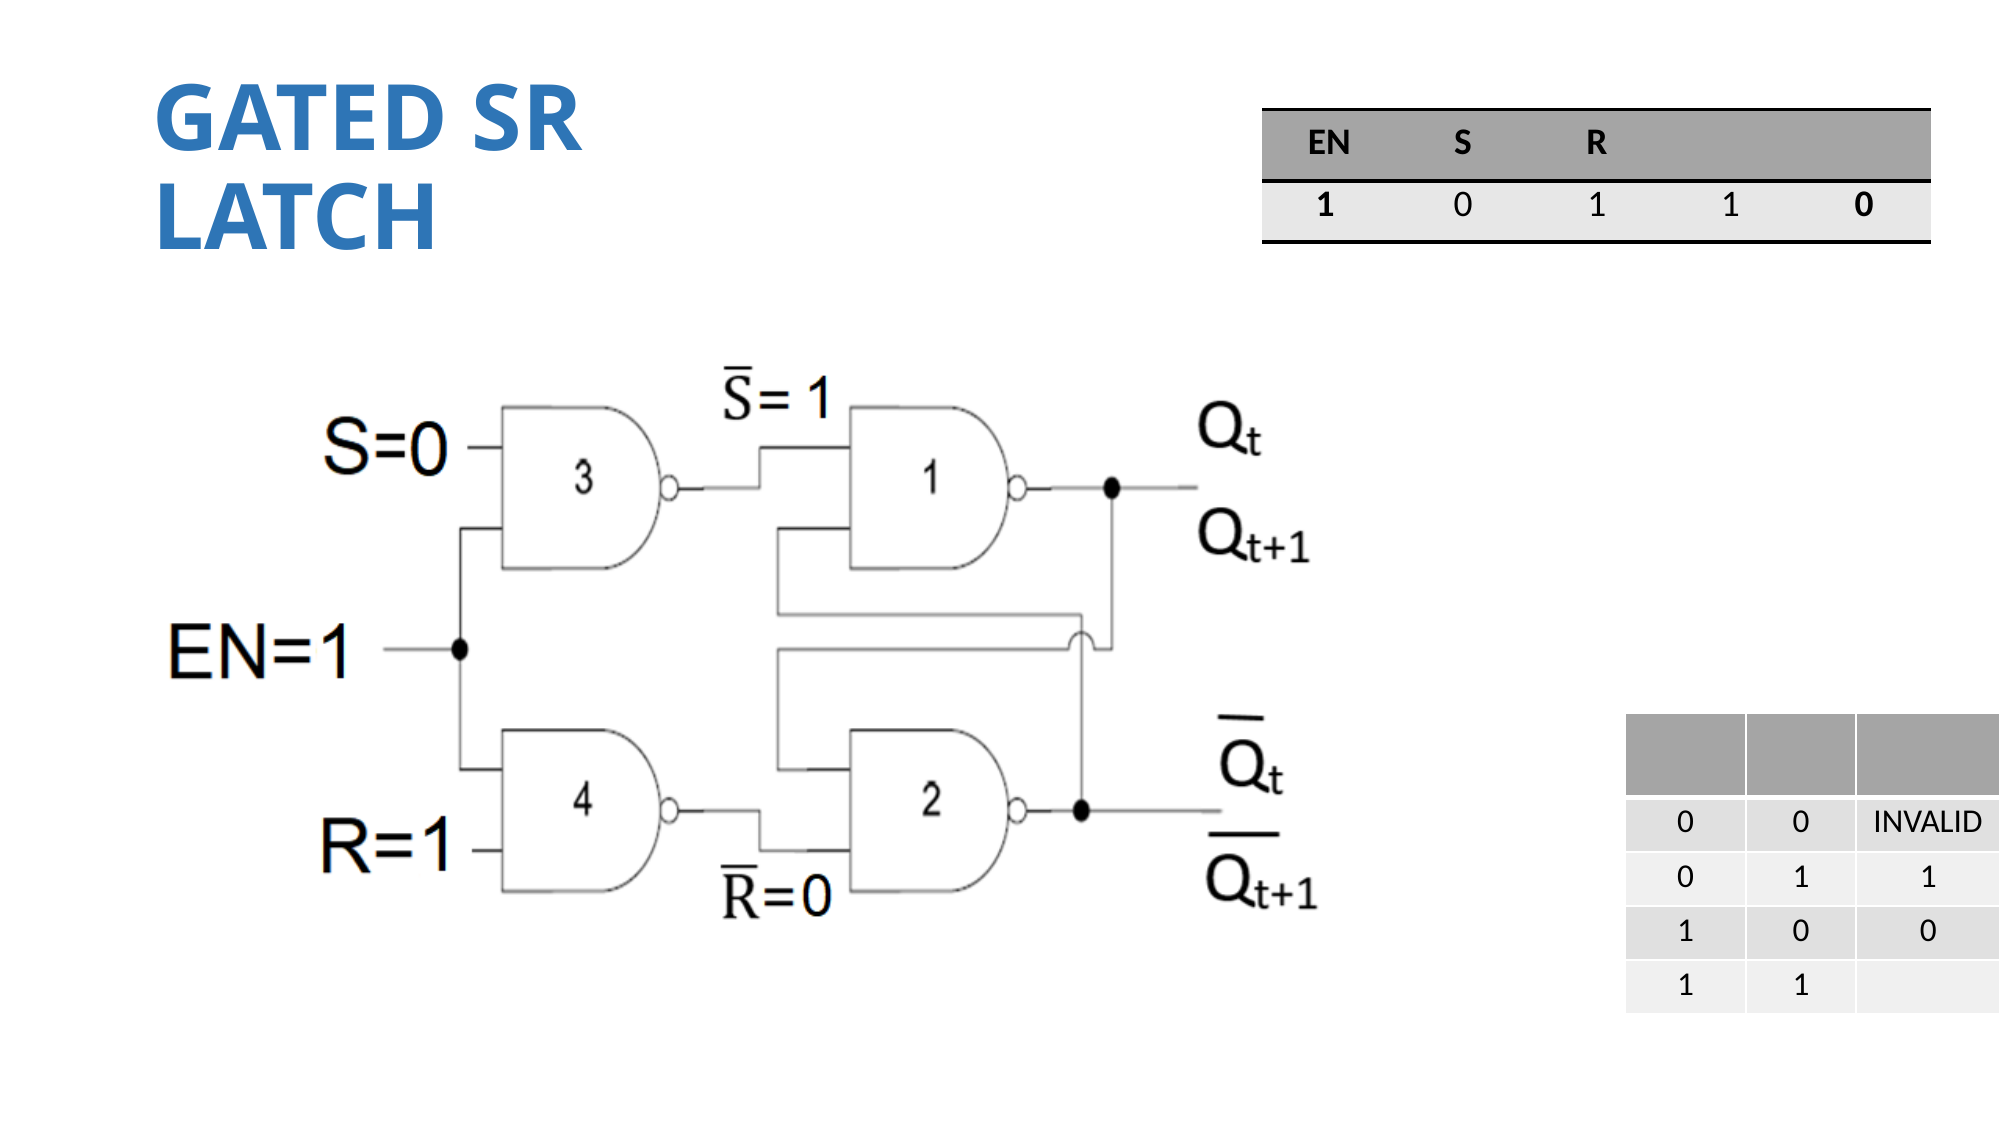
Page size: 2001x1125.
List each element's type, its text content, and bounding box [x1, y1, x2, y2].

picture [164, 340, 1361, 973]
title GATED SR LATCH [137, 61, 838, 279]
